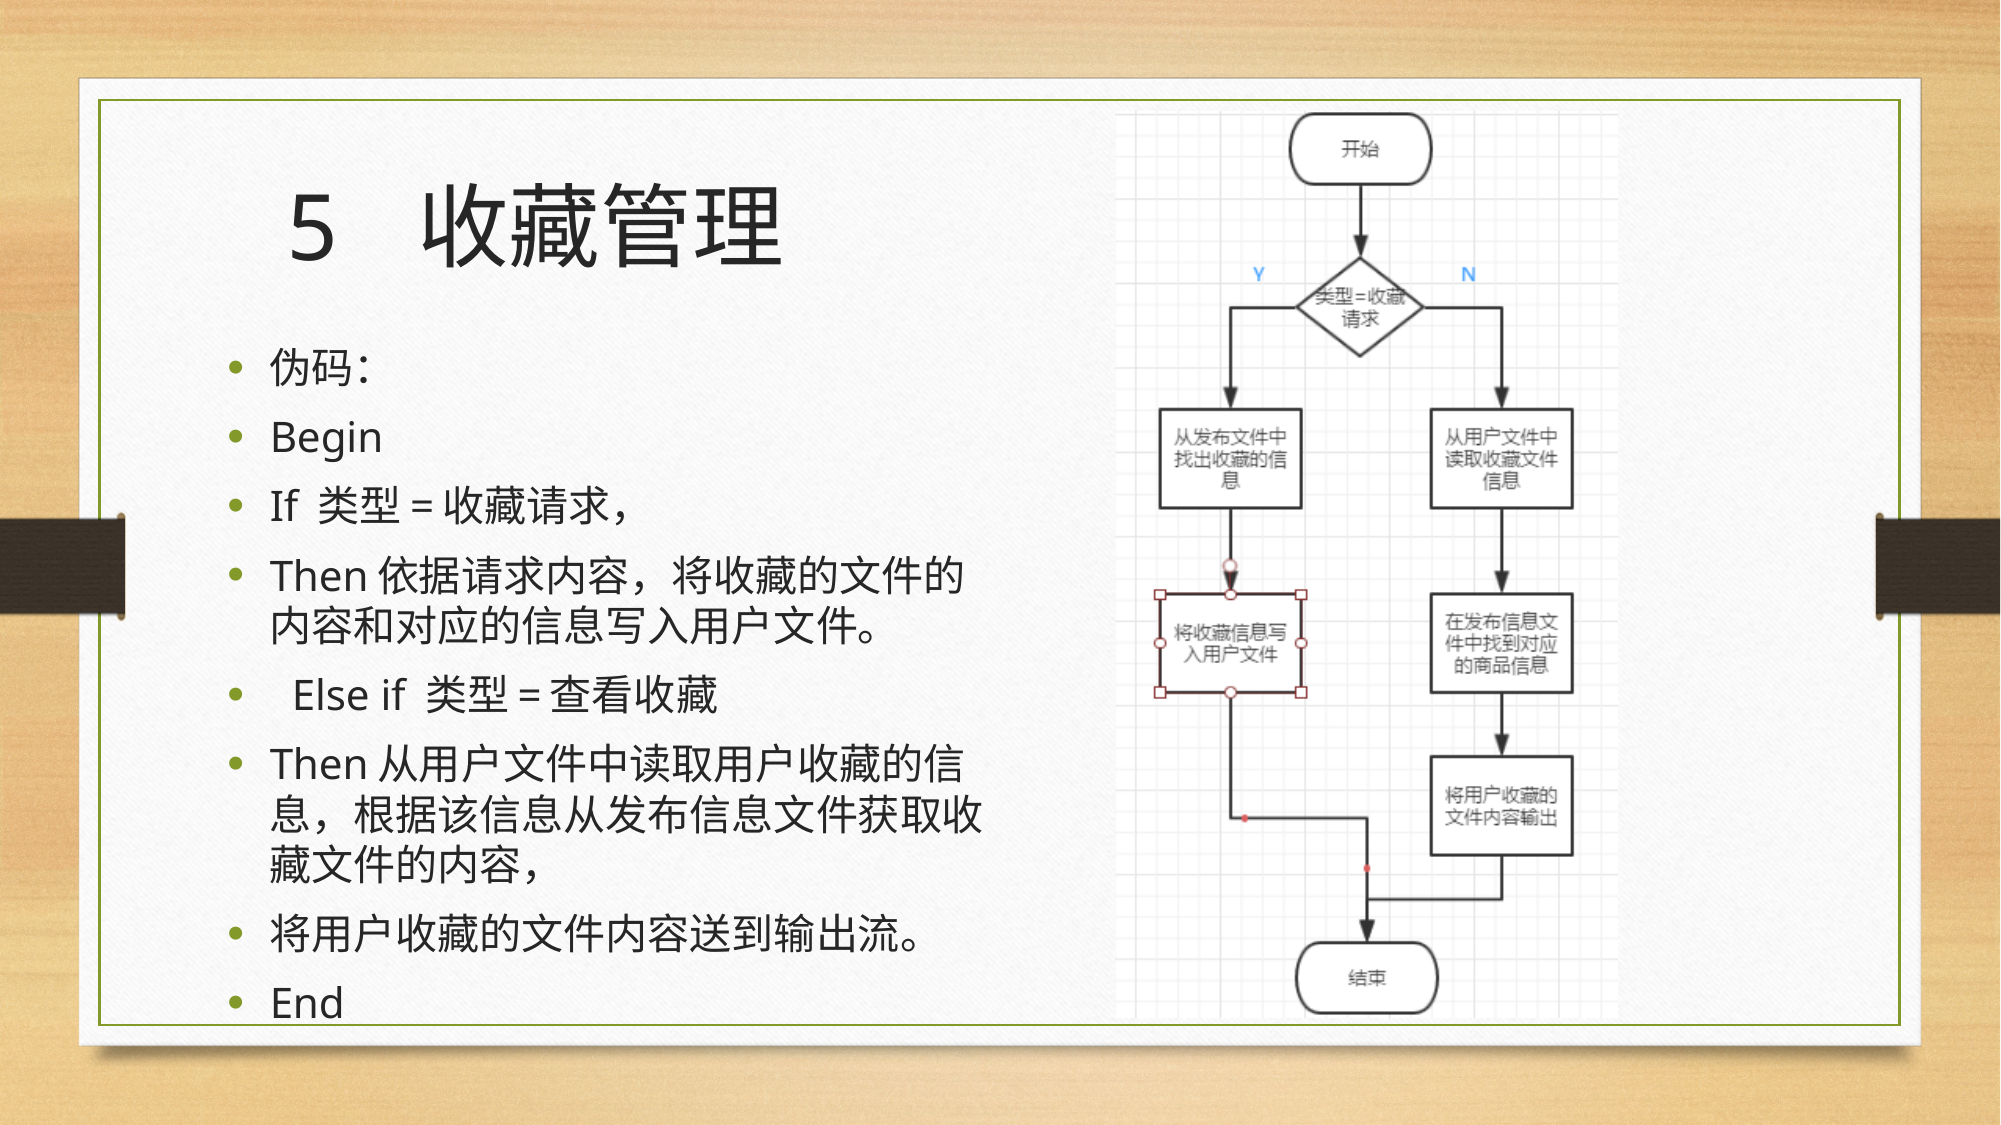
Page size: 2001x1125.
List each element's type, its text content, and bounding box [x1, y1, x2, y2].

text_box 5 收藏管理 [212, 161, 858, 309]
text_box 伪码： Begin If 类型=收藏请求， Then依据请求内容，将收藏的文件的内容和对应的信息写入用户文件。 Else if 类型=查看收藏 Then从用户文件中读取用户收藏的信息，根据该信息从发布信息文件获取收藏文件的内容， 将用户收藏的文件内容送到输出流。 End [212, 334, 1021, 1037]
picture [0, 0, 2001, 1125]
